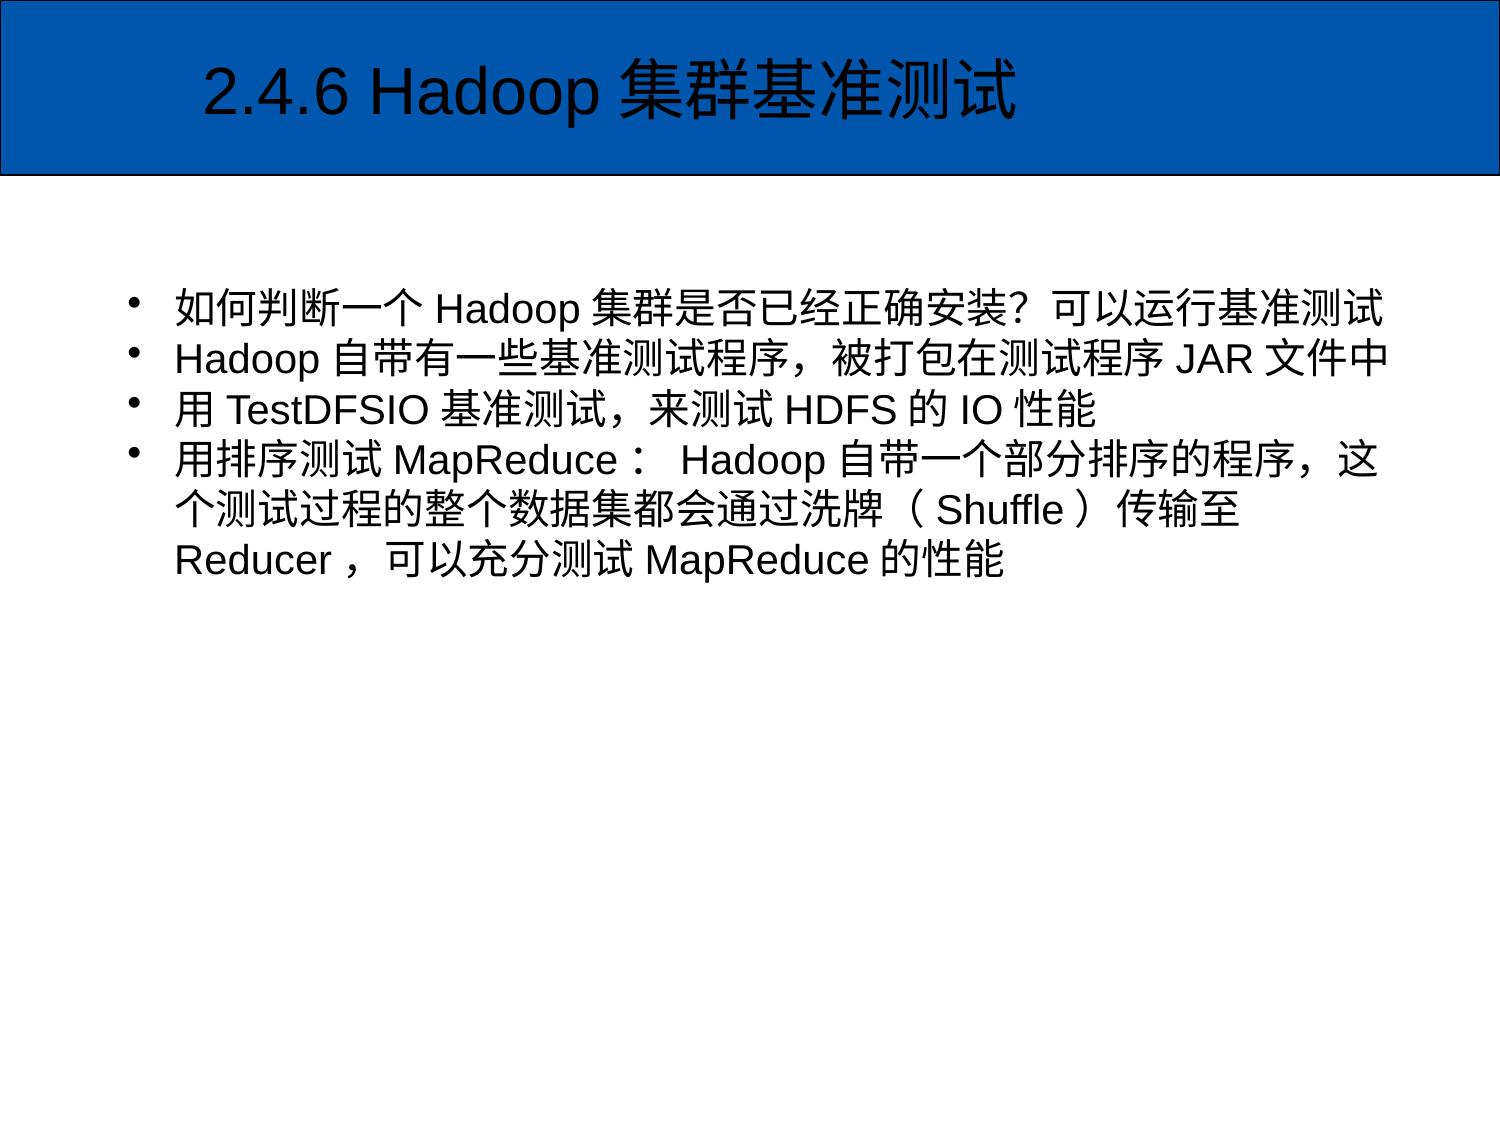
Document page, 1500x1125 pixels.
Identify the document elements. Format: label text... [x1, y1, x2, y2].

text_box 如何判断一个Hadoop集群是否已经正确安装？可以运行基准测试 Hadoop自带有一些基准测试程序，被打包在测试程序JAR文件中 用TestDFSIO基准测试，来测试HDFS的IO性能 用排序测试MapReduce：Hadoop自带一个部分排序的程序，这个测试过程的整个数据集都会通过洗牌（Shuffle）传输至Reducer，可以充分测试MapReduce的性能 [112, 274, 1425, 635]
title 2.4.6 Hadoop集群基准测试 [187, 12, 1500, 163]
